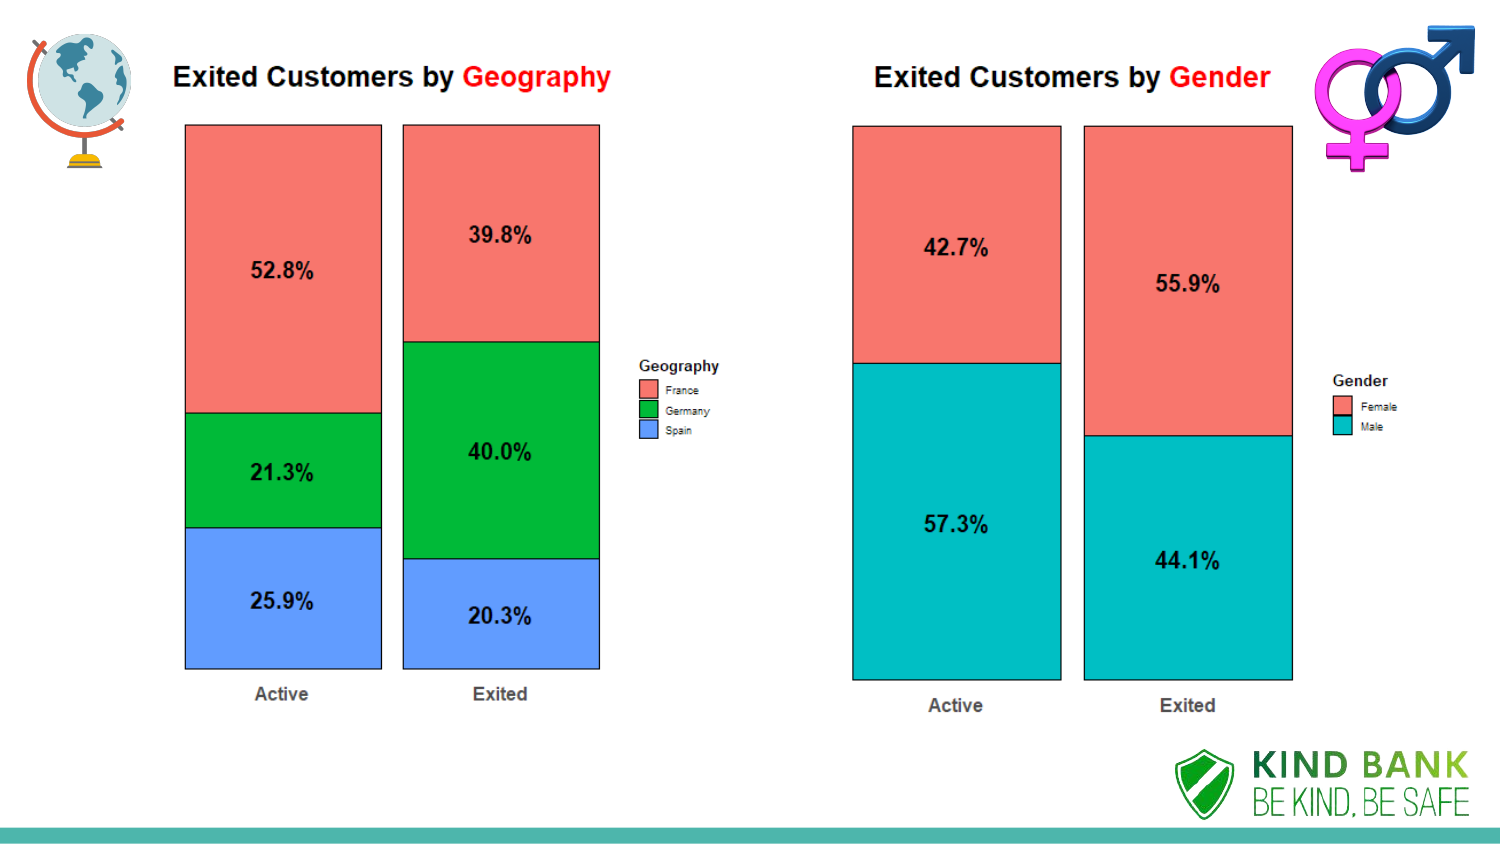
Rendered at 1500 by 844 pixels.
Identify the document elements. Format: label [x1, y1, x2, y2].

picture [0, 0, 733, 728]
picture [822, 11, 1489, 844]
